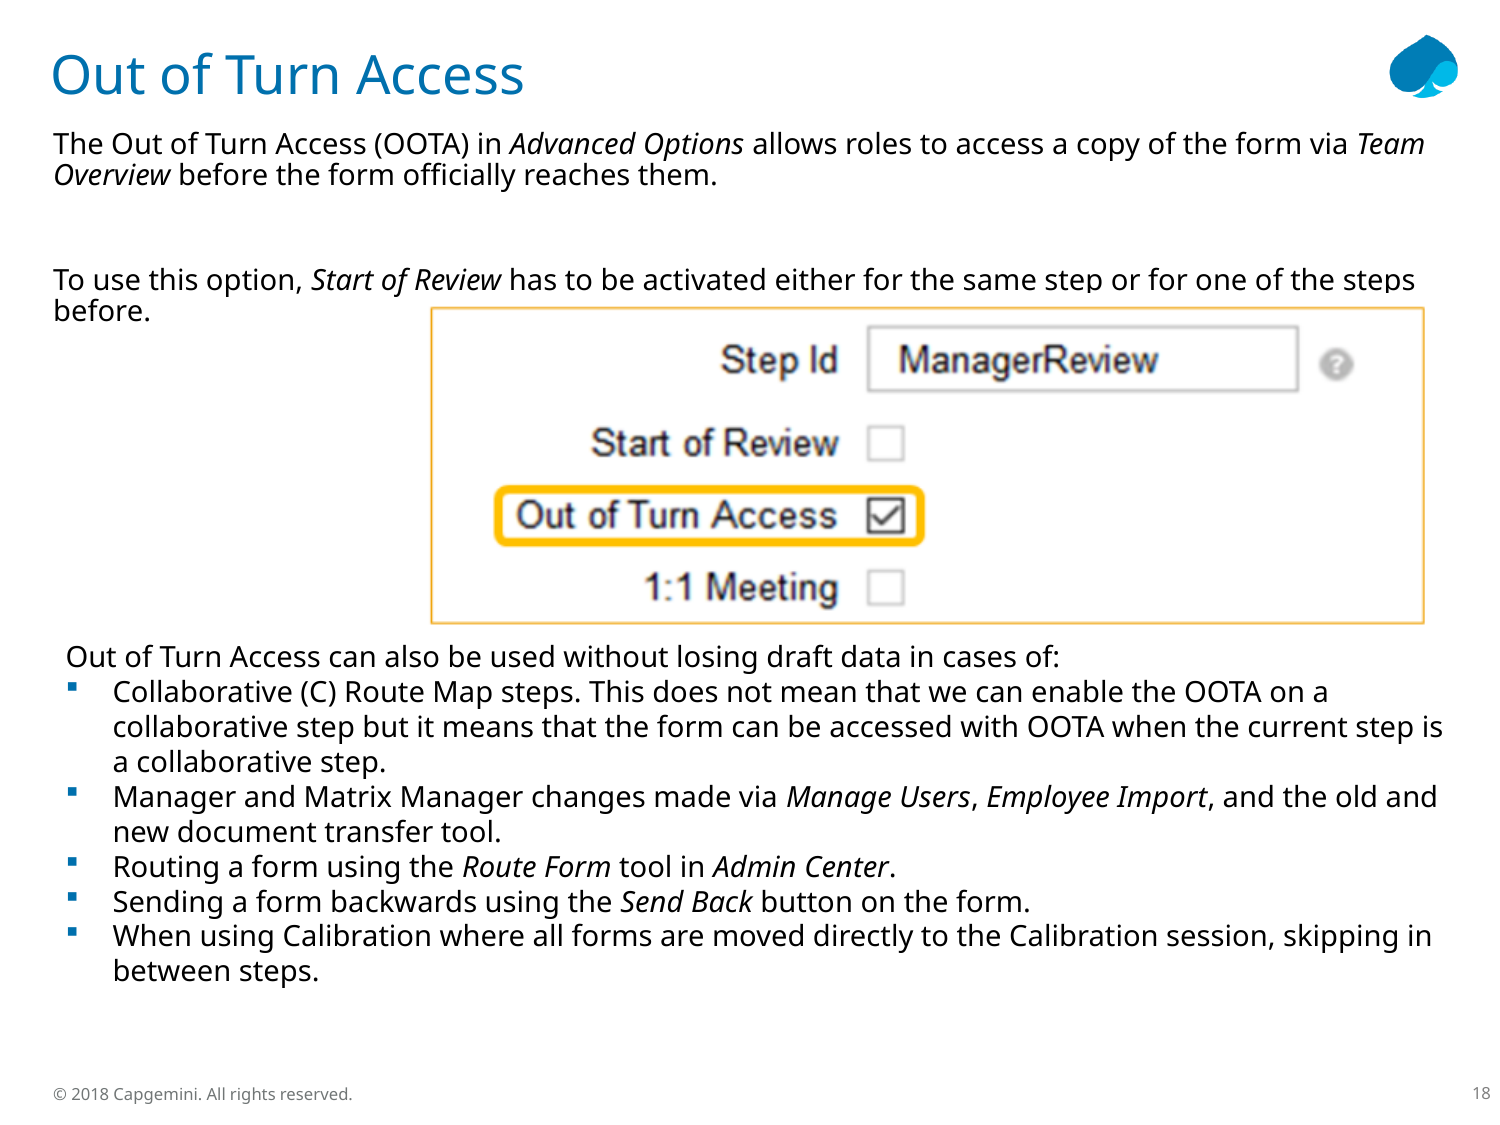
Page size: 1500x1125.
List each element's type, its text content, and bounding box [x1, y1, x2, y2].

picture [1388, 33, 1458, 62]
text_box Out of Turn Access can also be used without losing draft data in cases of: Collaborative (C) Route Map steps. This does not mean that we can enable the OOTA on a collaborative step but it means that the form can be accessed with OOTA when the current step is a collaborative step. Manager and Matrix Manager changes made via Manage Users, Employee Import, and the old and new document transfer tool. Routing a form using the Route Form tool in Admin Center. Sending a form backwards using the Send Back button on the form. When using Calibration where all forms are moved directly to the Calibration session, skipping in between steps. [50, 630, 1470, 1041]
list The Out of Turn Access (OOTA) in Advanced Options allows roles to access a copy of the form via Team Overview before the form officially reaches them. To use this option, Start of Review has to be activated either for the same step or for one of the steps before. [53, 128, 1447, 630]
picture [1447, 78, 1458, 103]
picture [420, 293, 1500, 631]
title Out of Turn Access [50, 42, 1447, 184]
